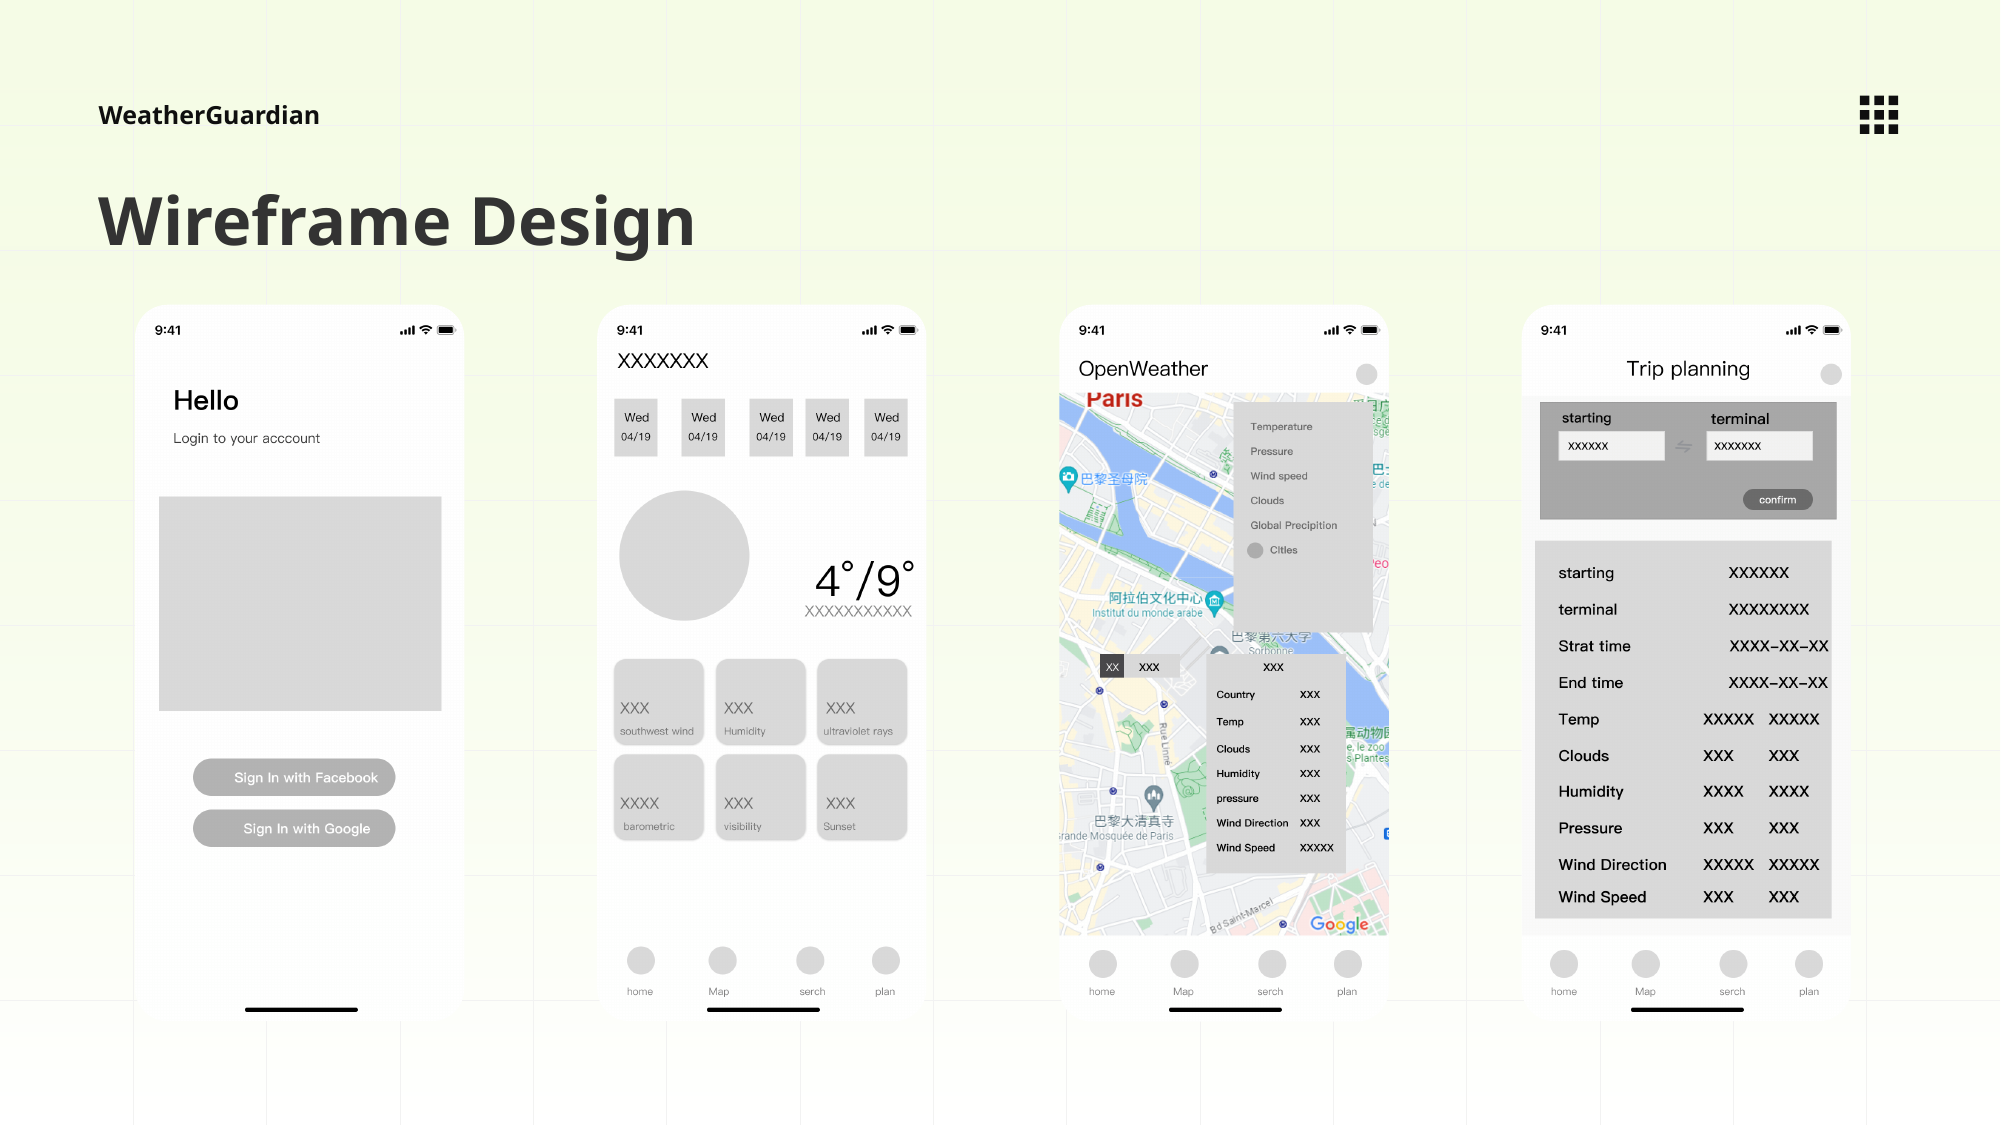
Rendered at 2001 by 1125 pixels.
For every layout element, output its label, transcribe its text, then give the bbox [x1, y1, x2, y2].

text_box [1859, 110, 1870, 120]
text_box [1859, 124, 1870, 134]
text_box [1874, 110, 1884, 120]
picture [135, 304, 465, 1022]
text_box Wireframe Design [84, 171, 785, 267]
text_box [1859, 95, 1870, 106]
picture [1059, 304, 1389, 1022]
text_box [1888, 95, 1899, 106]
picture [597, 304, 927, 1022]
text_box [1888, 124, 1899, 134]
picture [1521, 304, 1851, 1022]
text_box WeatherGuardian [83, 77, 364, 137]
text_box [1874, 95, 1884, 106]
text_box [1888, 110, 1899, 120]
text_box [1874, 124, 1884, 134]
